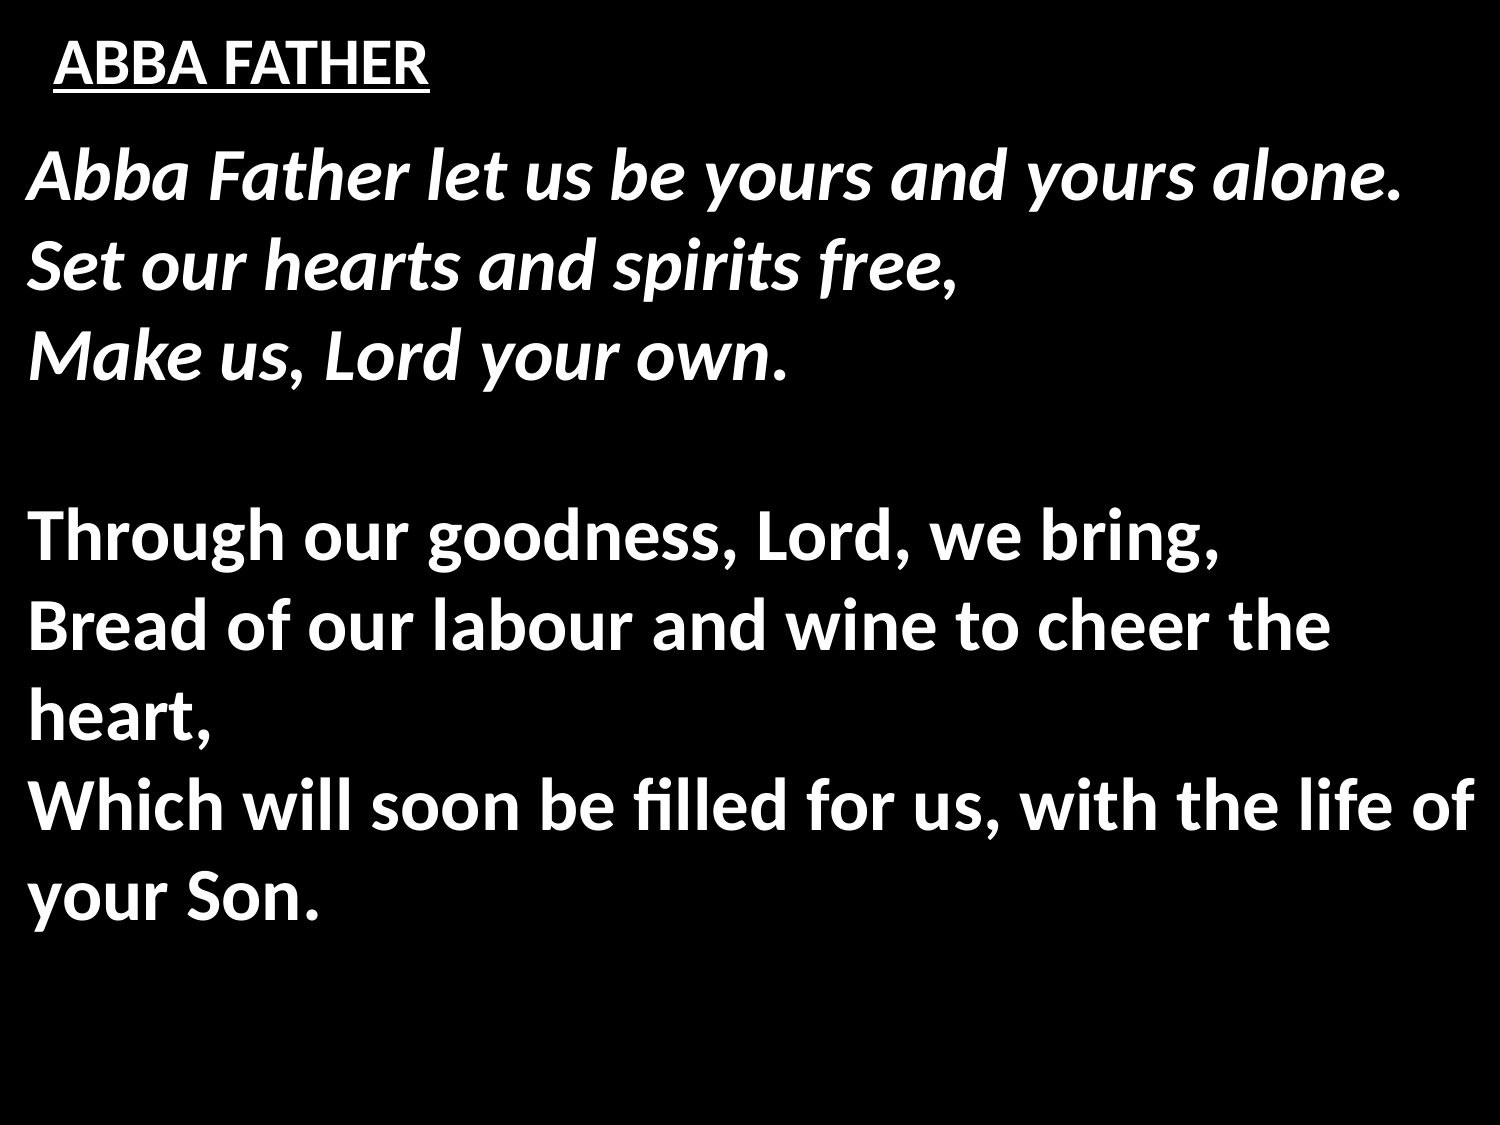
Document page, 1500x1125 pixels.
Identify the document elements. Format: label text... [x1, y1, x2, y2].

title ABBA FATHER [10, 0, 1490, 117]
list Abba Father let us be yours and yours alone. Set our hearts and spirits free, Make us, Lord your own. Through our goodness, Lord, we bring, Bread of our labour and wine to cheer the heart, Which will soon be filled for us, with the life of your Son. [8, 125, 1489, 1116]
